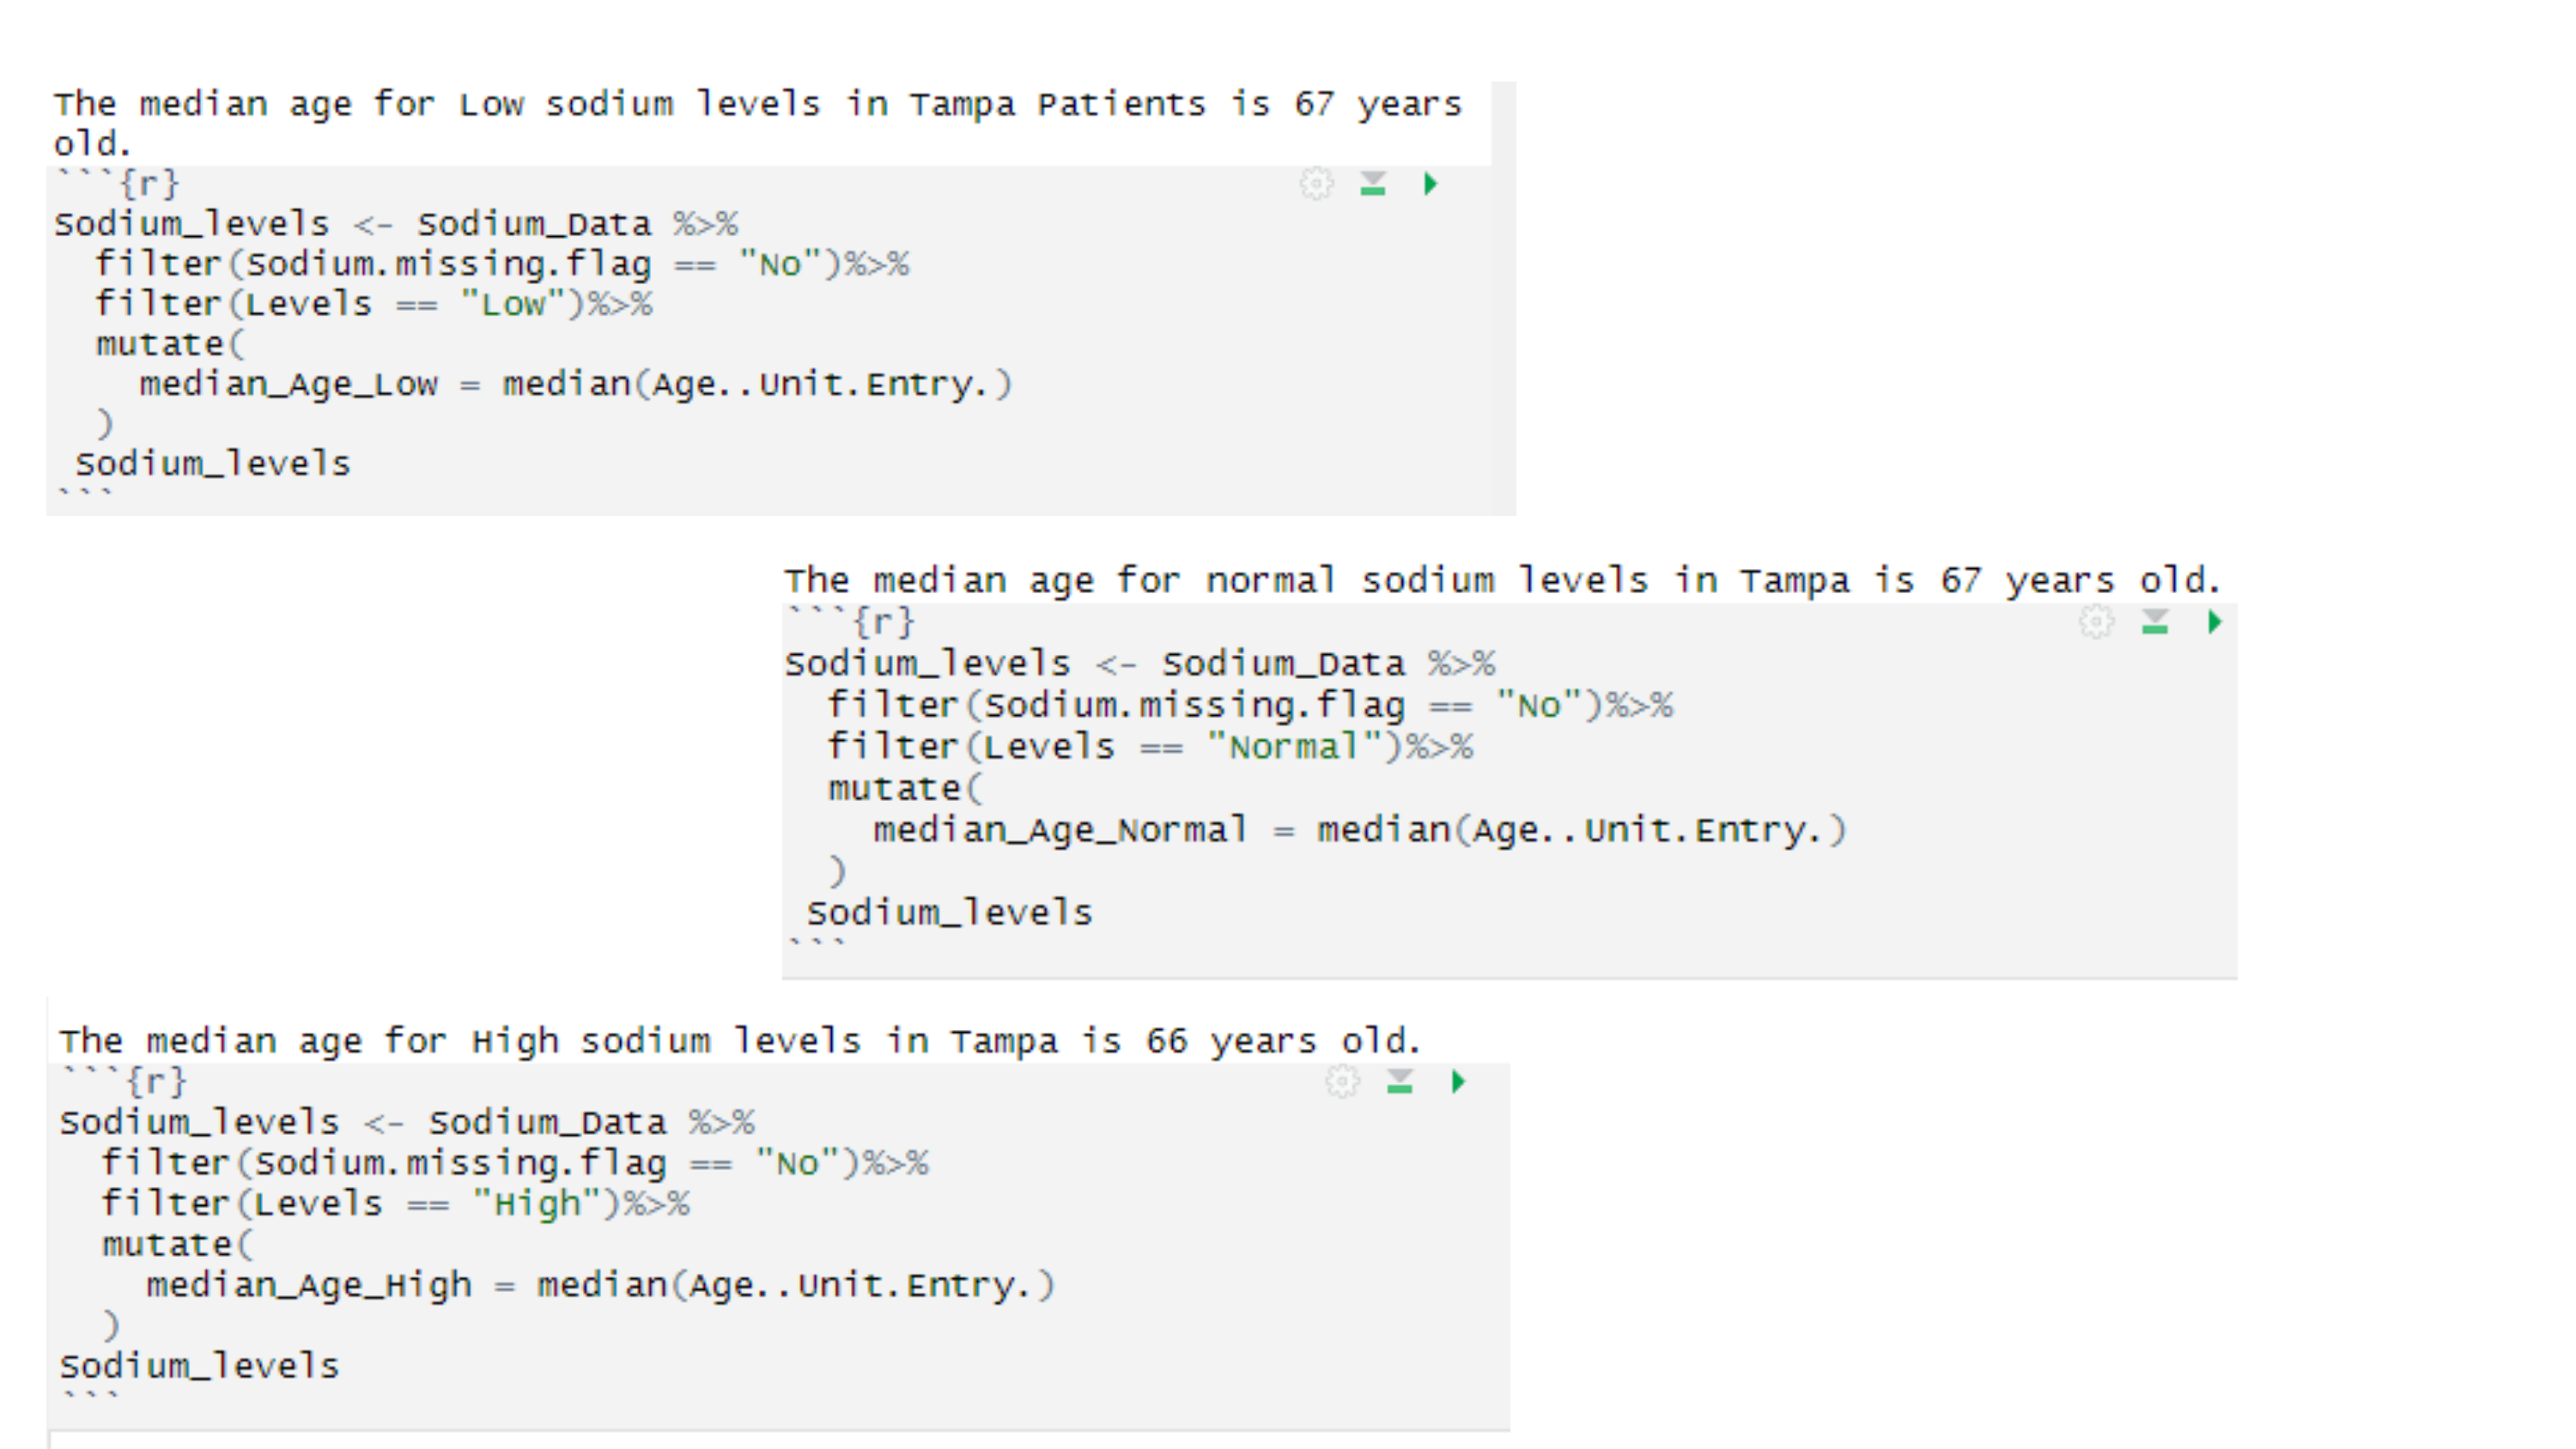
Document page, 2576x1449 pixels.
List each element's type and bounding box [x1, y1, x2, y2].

picture [46, 532, 2238, 1449]
picture [46, 81, 1516, 516]
